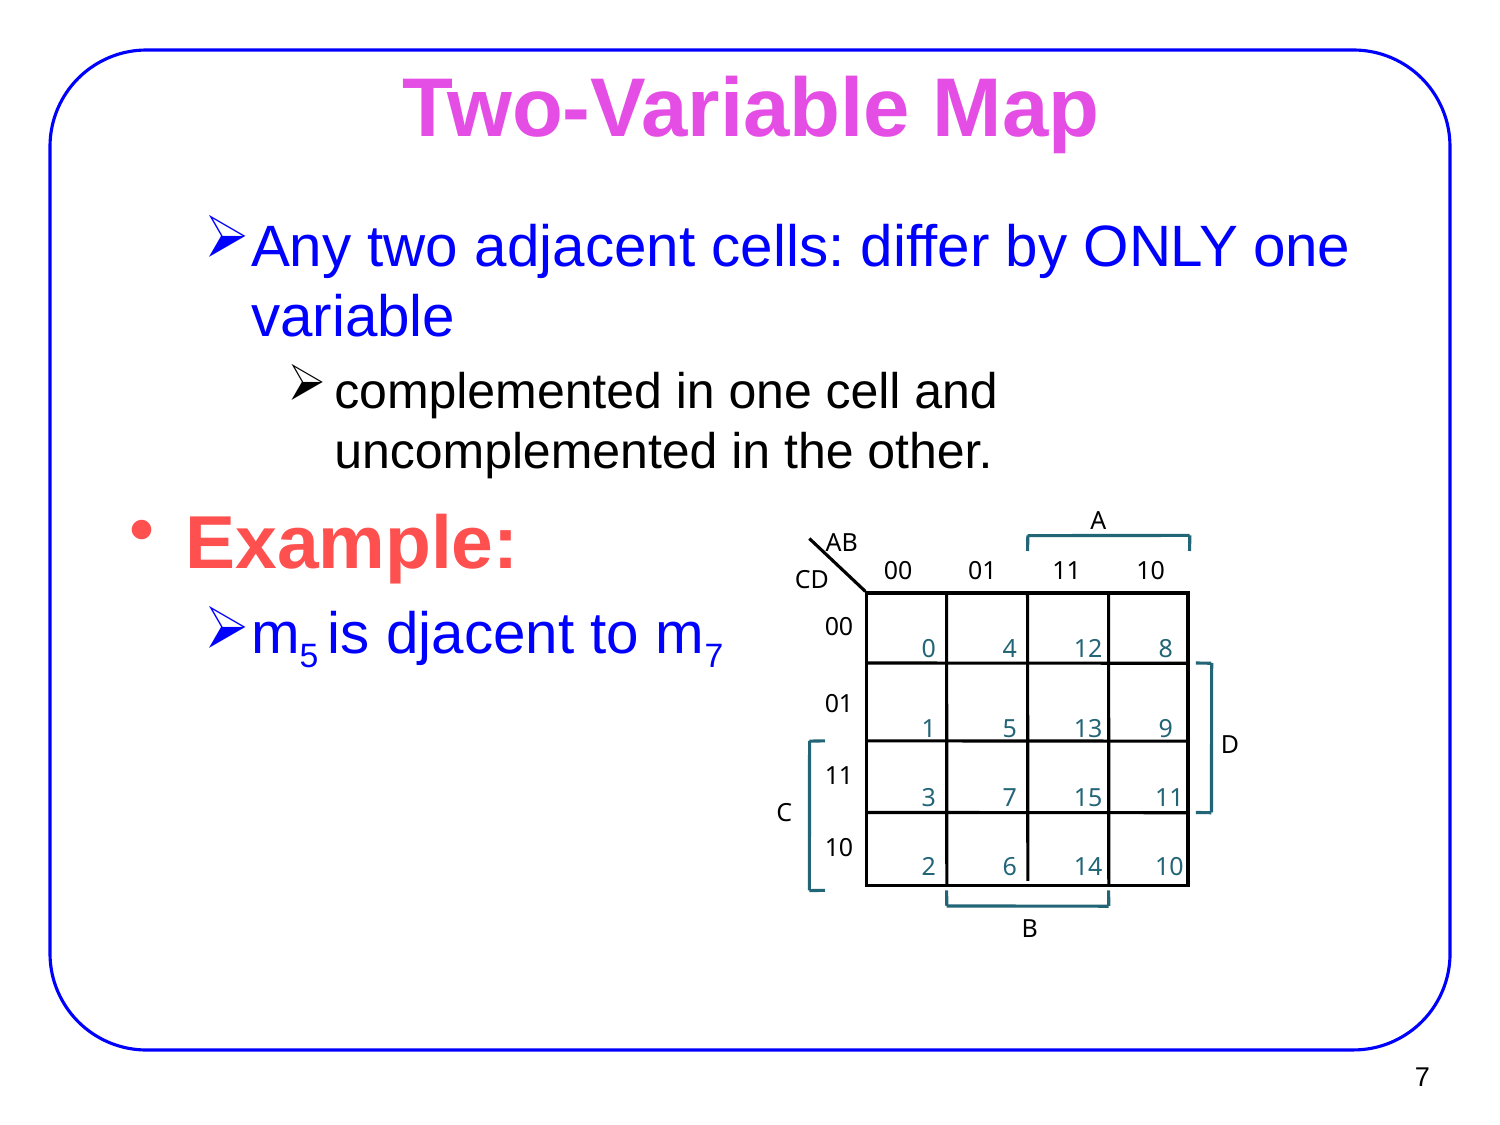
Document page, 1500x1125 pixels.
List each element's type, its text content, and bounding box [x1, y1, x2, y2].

list Any two adjacent cells: differ by ONLY one variable complemented in one cell and uncomplemented in the other. Example: m5 is djacent to m7 [112, 200, 1388, 963]
slide_number 7 [1351, 1047, 1444, 1104]
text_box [774, 503, 1247, 943]
title Two-Variable Map [113, 66, 1389, 140]
